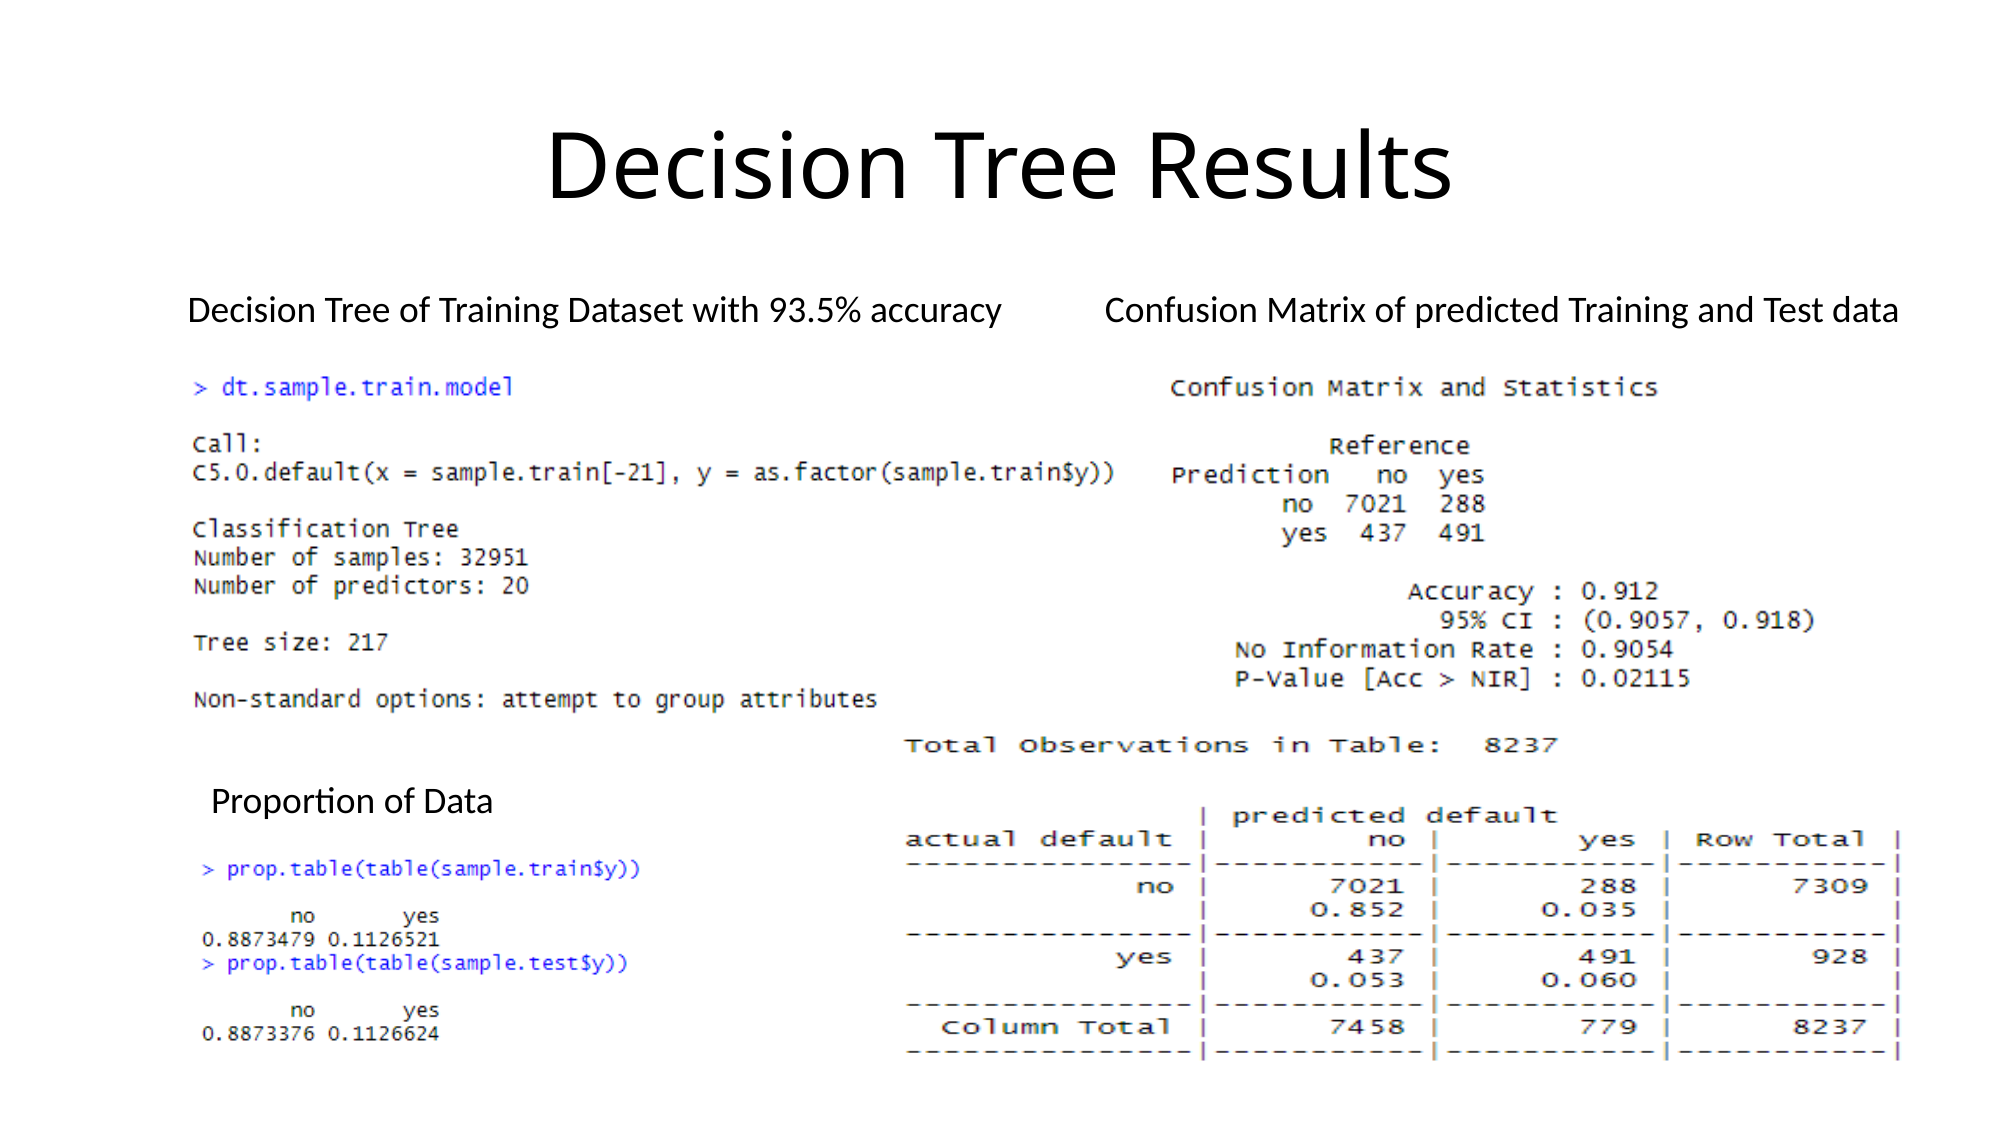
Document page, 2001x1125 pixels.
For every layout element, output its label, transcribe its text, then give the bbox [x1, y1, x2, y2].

title Decision Tree Results [137, 59, 1863, 278]
text_box Proportion of Data [196, 769, 857, 829]
text_box Decision Tree of Training Dataset with 93.5% accuracy [173, 277, 1087, 337]
picture [187, 375, 1950, 1078]
picture [196, 857, 669, 1047]
picture [1170, 375, 1835, 724]
text_box Confusion Matrix of predicted Training and Test data [1090, 277, 1916, 337]
